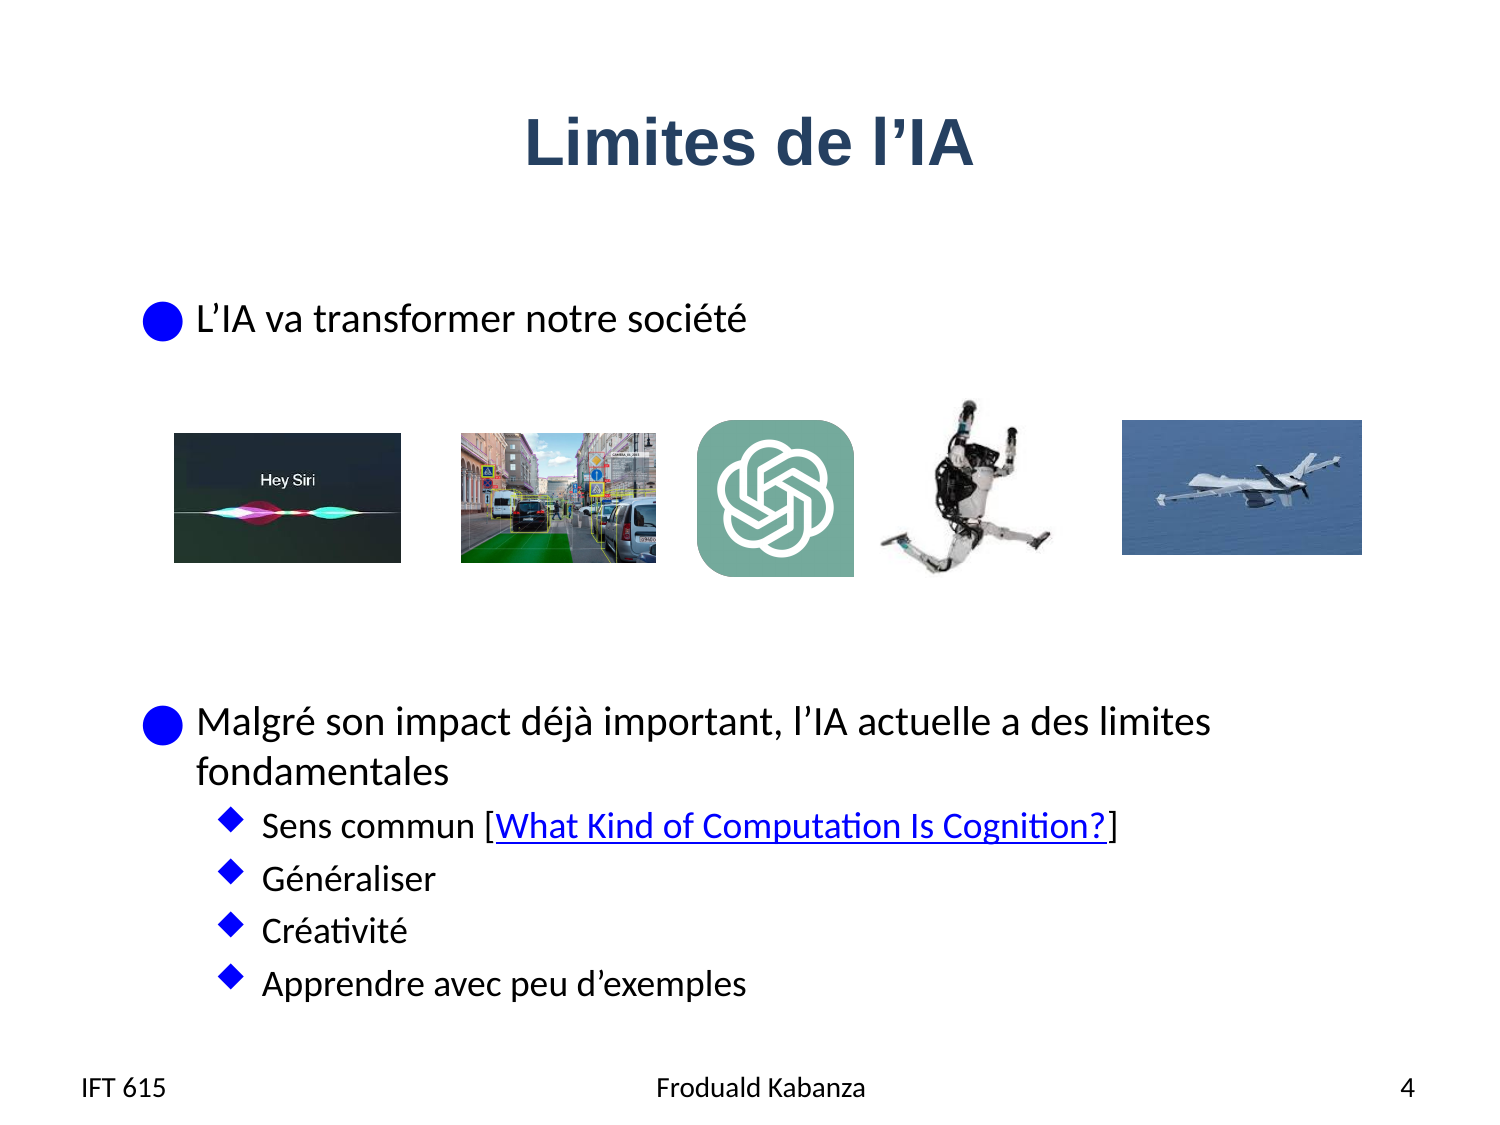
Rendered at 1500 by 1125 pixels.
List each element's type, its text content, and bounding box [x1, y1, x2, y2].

slide_number IFT 615 [66, 1056, 356, 1117]
footer Froduald Kabanza [520, 1056, 996, 1117]
picture [461, 432, 656, 563]
picture [697, 397, 1081, 578]
text_box L’IA va transformer notre société [124, 282, 1400, 380]
picture [174, 432, 401, 563]
picture [1121, 420, 1362, 555]
text_box Malgré son impact déjà important, l’IA actuelle a des limites fondamentales Sens commun [What Kind of Computation Is Cognition?] Généraliser Créativité Apprendre avec peu d’exemples [125, 686, 1425, 1048]
slide_number 4 [1080, 1056, 1431, 1117]
title Limites de l’IA [75, 45, 1425, 233]
